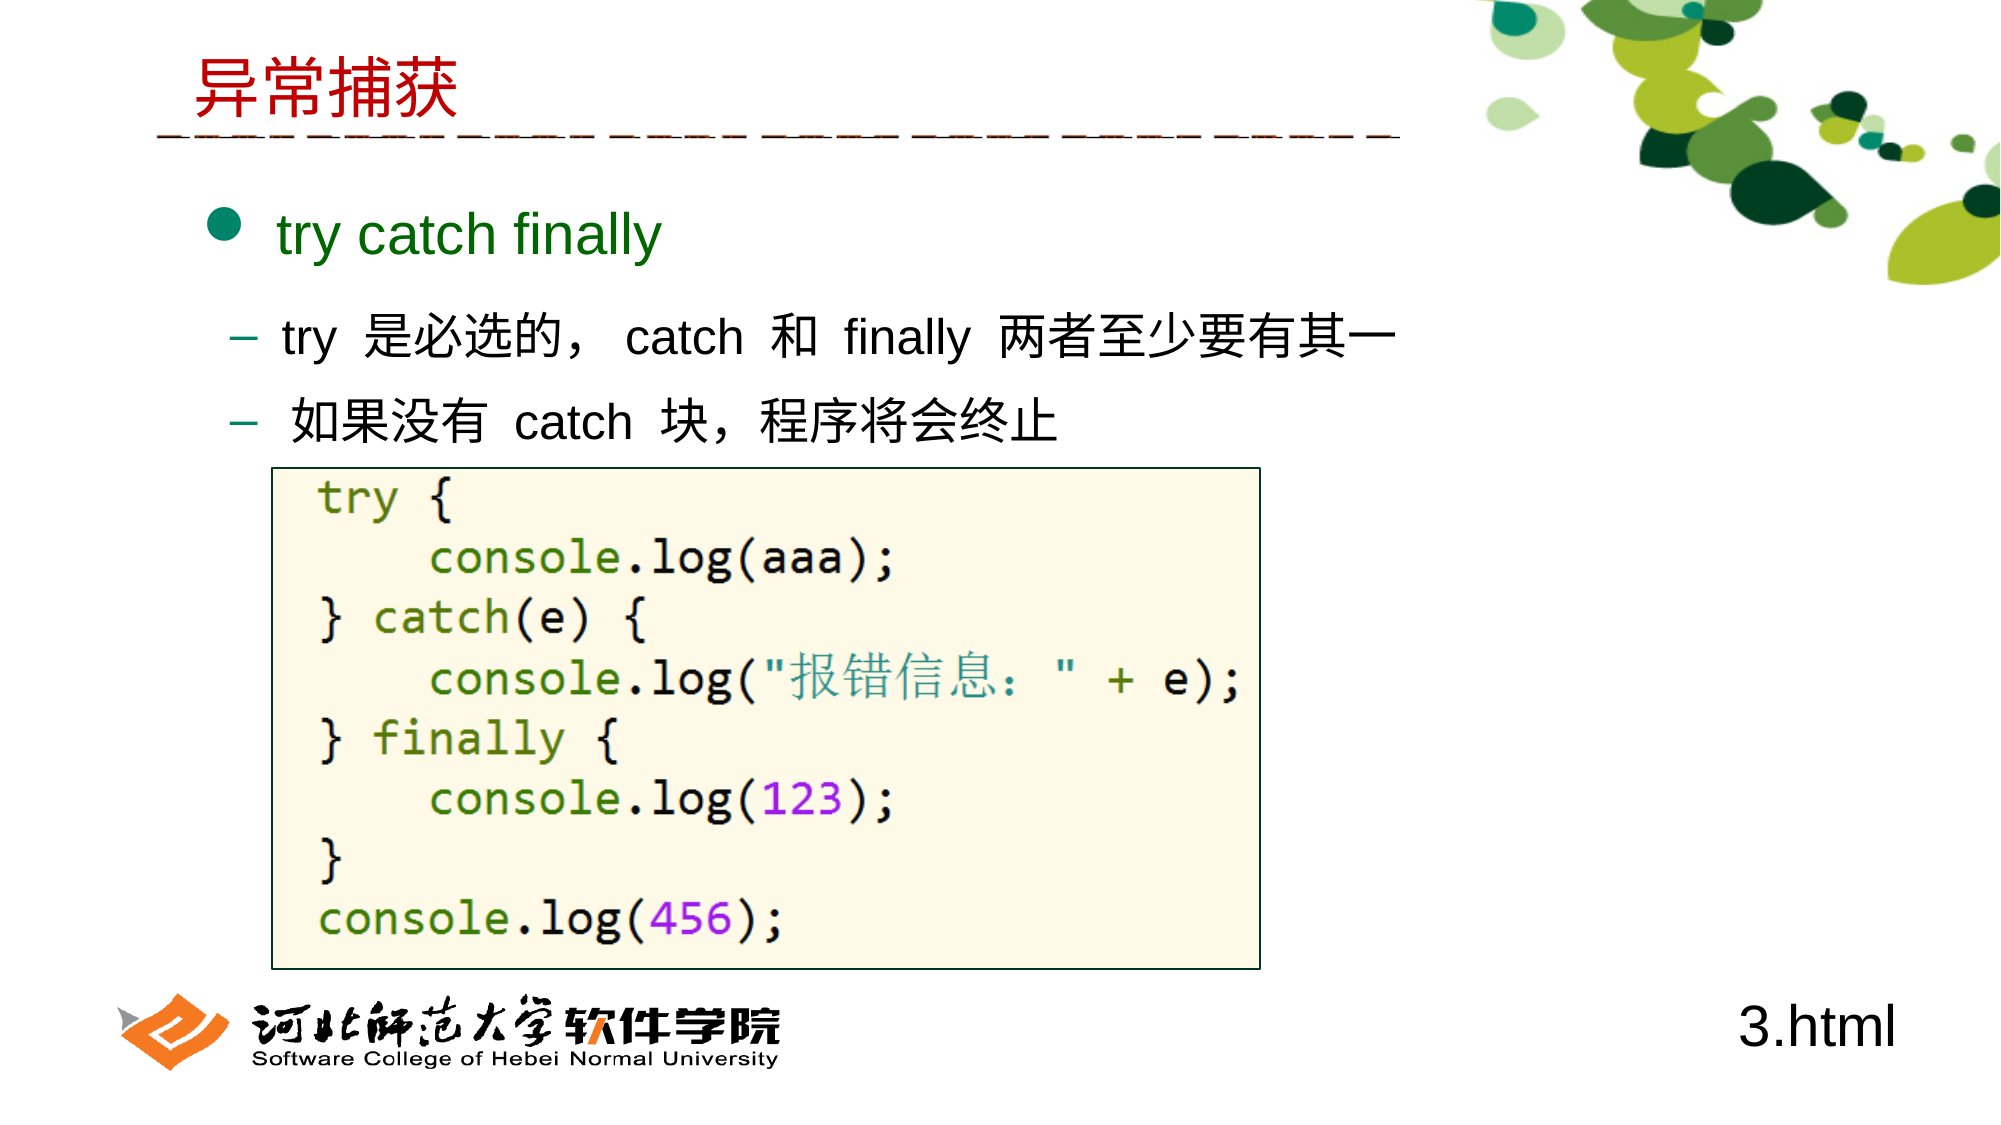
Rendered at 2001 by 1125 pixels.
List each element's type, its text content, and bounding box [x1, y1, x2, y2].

picture [0, 0, 2001, 1125]
list 异常捕获 [178, 38, 1523, 120]
text_box 3.html [1724, 980, 1968, 1066]
list try catch finally try 是必选的，catch 和 finally 两者至少要有其一 如果没有 catch 块，程序将会终止 [187, 175, 1782, 983]
